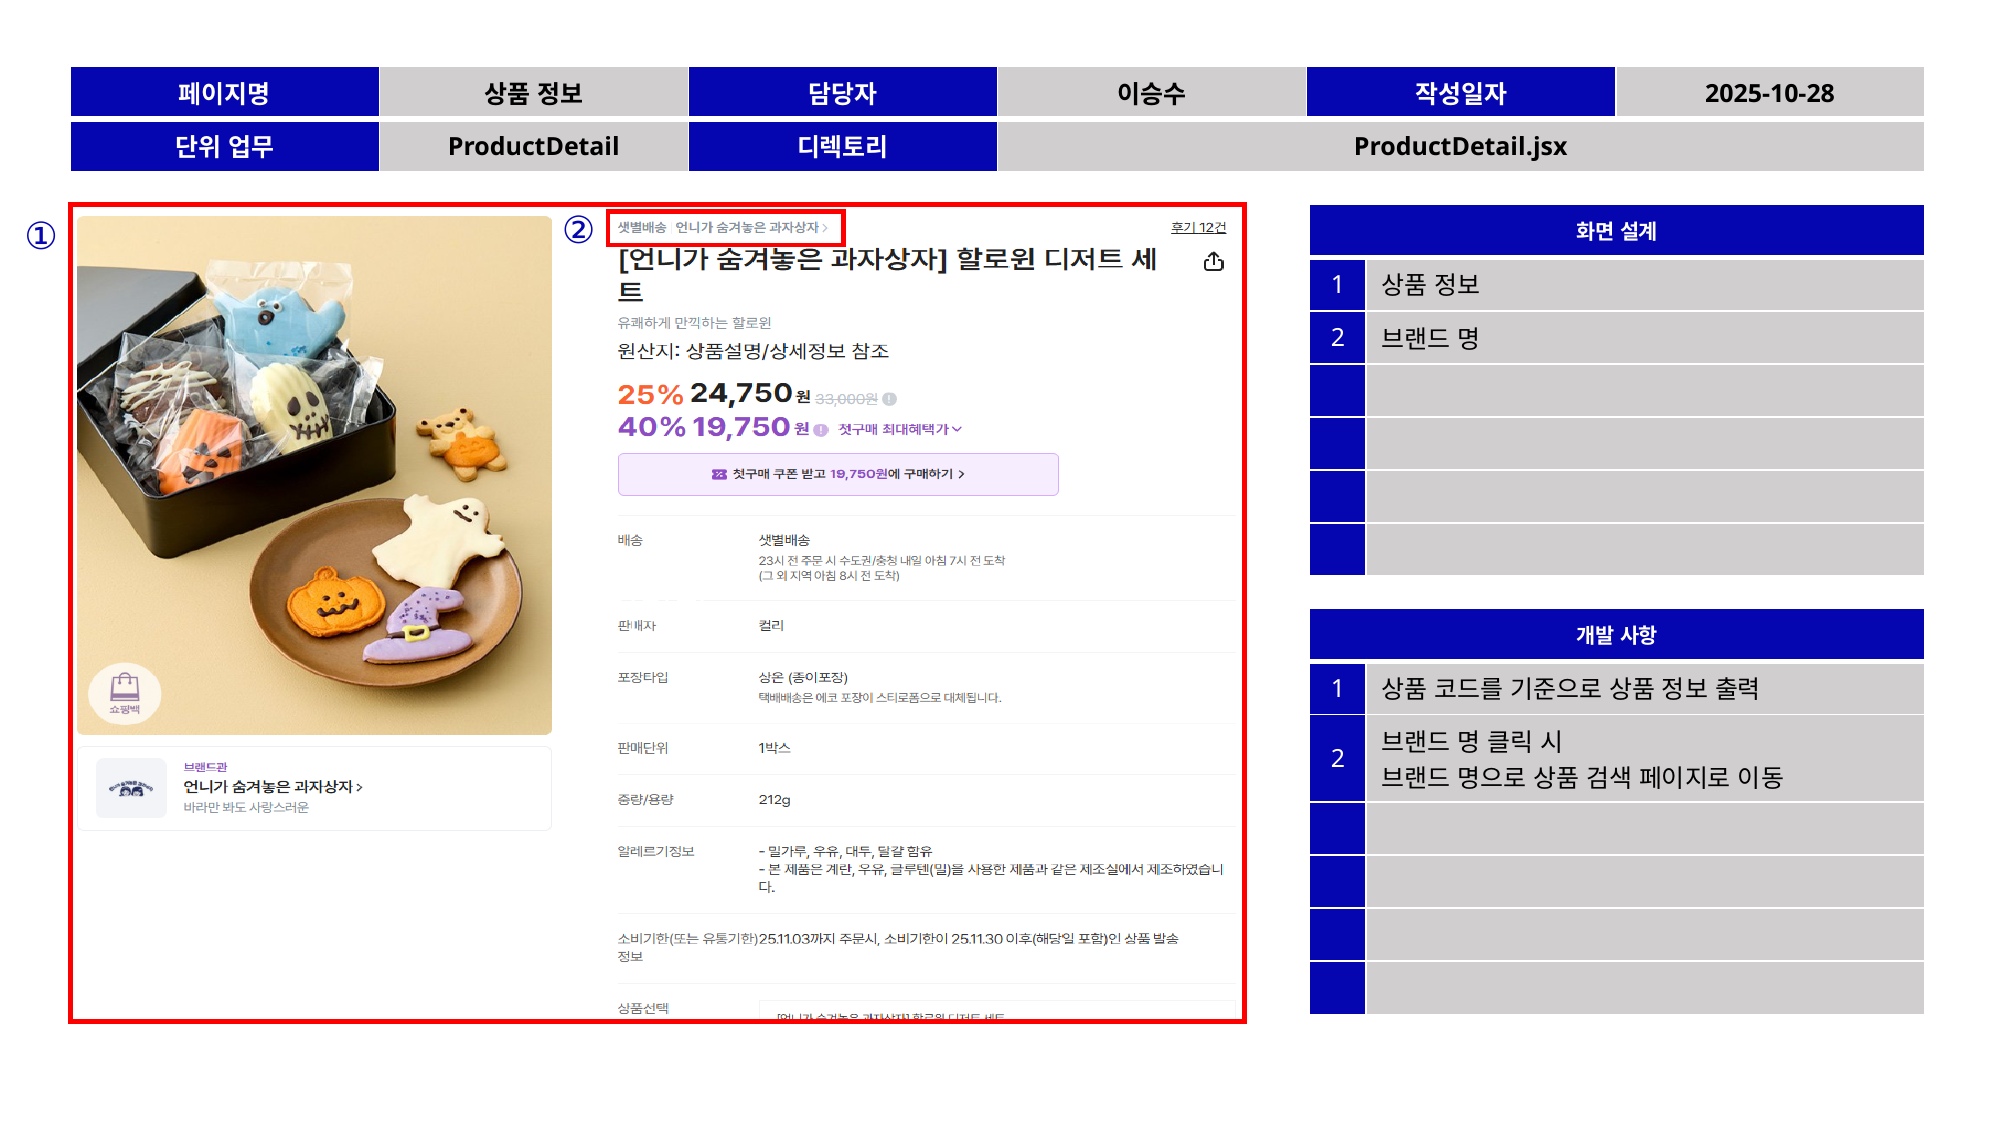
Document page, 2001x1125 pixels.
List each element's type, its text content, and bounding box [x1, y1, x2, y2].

table_cell 1 [1310, 260, 1365, 310]
table_cell [1310, 418, 1365, 469]
table_header 2025-10-28 [1617, 67, 1924, 116]
table_cell 2 [1310, 715, 1365, 801]
table_cell [1310, 909, 1365, 960]
table_cell 브랜드 명 클릭 시 브랜드 명으로 상품 검색 페이지로 이동 [1367, 715, 1924, 801]
table_cell [1367, 803, 1924, 854]
table_cell 1 [1310, 664, 1365, 714]
text_box ② [547, 198, 609, 259]
table_header 페이지명 [71, 67, 379, 116]
table_cell [1310, 471, 1365, 522]
table_header 개발 사항 [1310, 609, 1924, 659]
table_cell 브랜드 명 [1367, 312, 1924, 363]
table_cell [1367, 909, 1924, 960]
text_box [69, 203, 1246, 1022]
table_cell [1310, 524, 1365, 575]
table_cell ProductDetail.jsx [998, 122, 1924, 171]
table_cell 상품 코드를 기준으로 상품 정보 출력 [1367, 664, 1924, 714]
table_cell [1367, 524, 1924, 575]
table_header 상품 정보 [380, 67, 688, 116]
table_cell 단위 업무 [71, 122, 379, 171]
table_header 화면 설계 [1310, 205, 1924, 255]
table_header 이승수 [998, 67, 1306, 116]
text_box ① [9, 204, 71, 265]
table_cell [1310, 856, 1365, 907]
table_cell 2 [1310, 312, 1365, 363]
table_cell [1310, 365, 1365, 416]
table_cell [1310, 962, 1365, 1014]
table_cell [1367, 471, 1924, 522]
table_cell 상품 정보 [1367, 260, 1924, 310]
table_cell 디렉토리 [689, 122, 997, 171]
table_cell ProductDetail [380, 122, 688, 171]
table_cell [1367, 418, 1924, 469]
table_cell [1367, 856, 1924, 907]
text_box [609, 211, 845, 246]
table_header 담당자 [689, 67, 997, 116]
table_cell [1367, 365, 1924, 416]
table_cell [1367, 962, 1924, 1014]
table_cell [1310, 803, 1365, 854]
table_header 작성일자 [1307, 67, 1615, 116]
